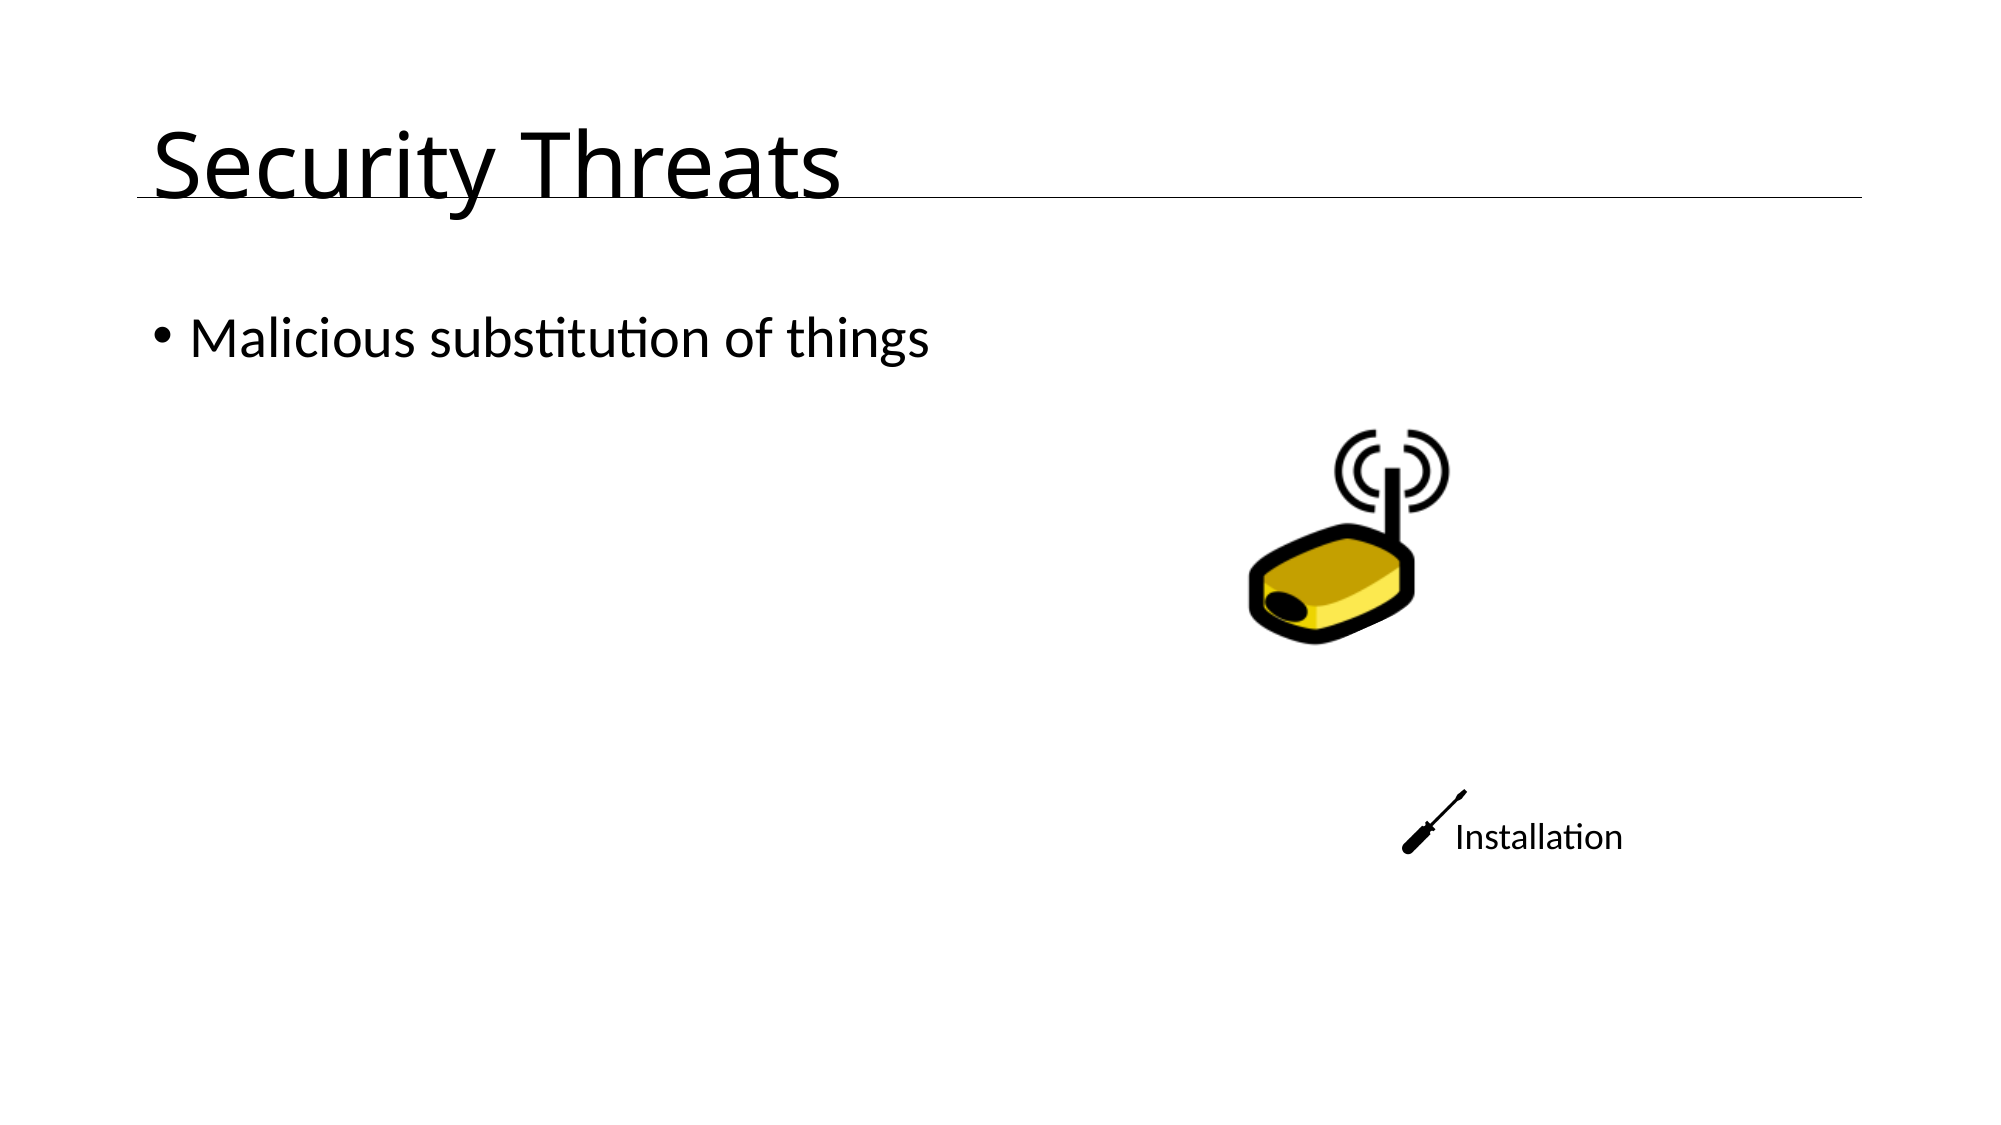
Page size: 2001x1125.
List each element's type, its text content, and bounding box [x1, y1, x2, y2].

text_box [1399, 786, 1656, 866]
title Security Threats [137, 59, 1863, 278]
list Malicious substitution of things [137, 299, 1183, 1014]
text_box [1233, 424, 1480, 696]
